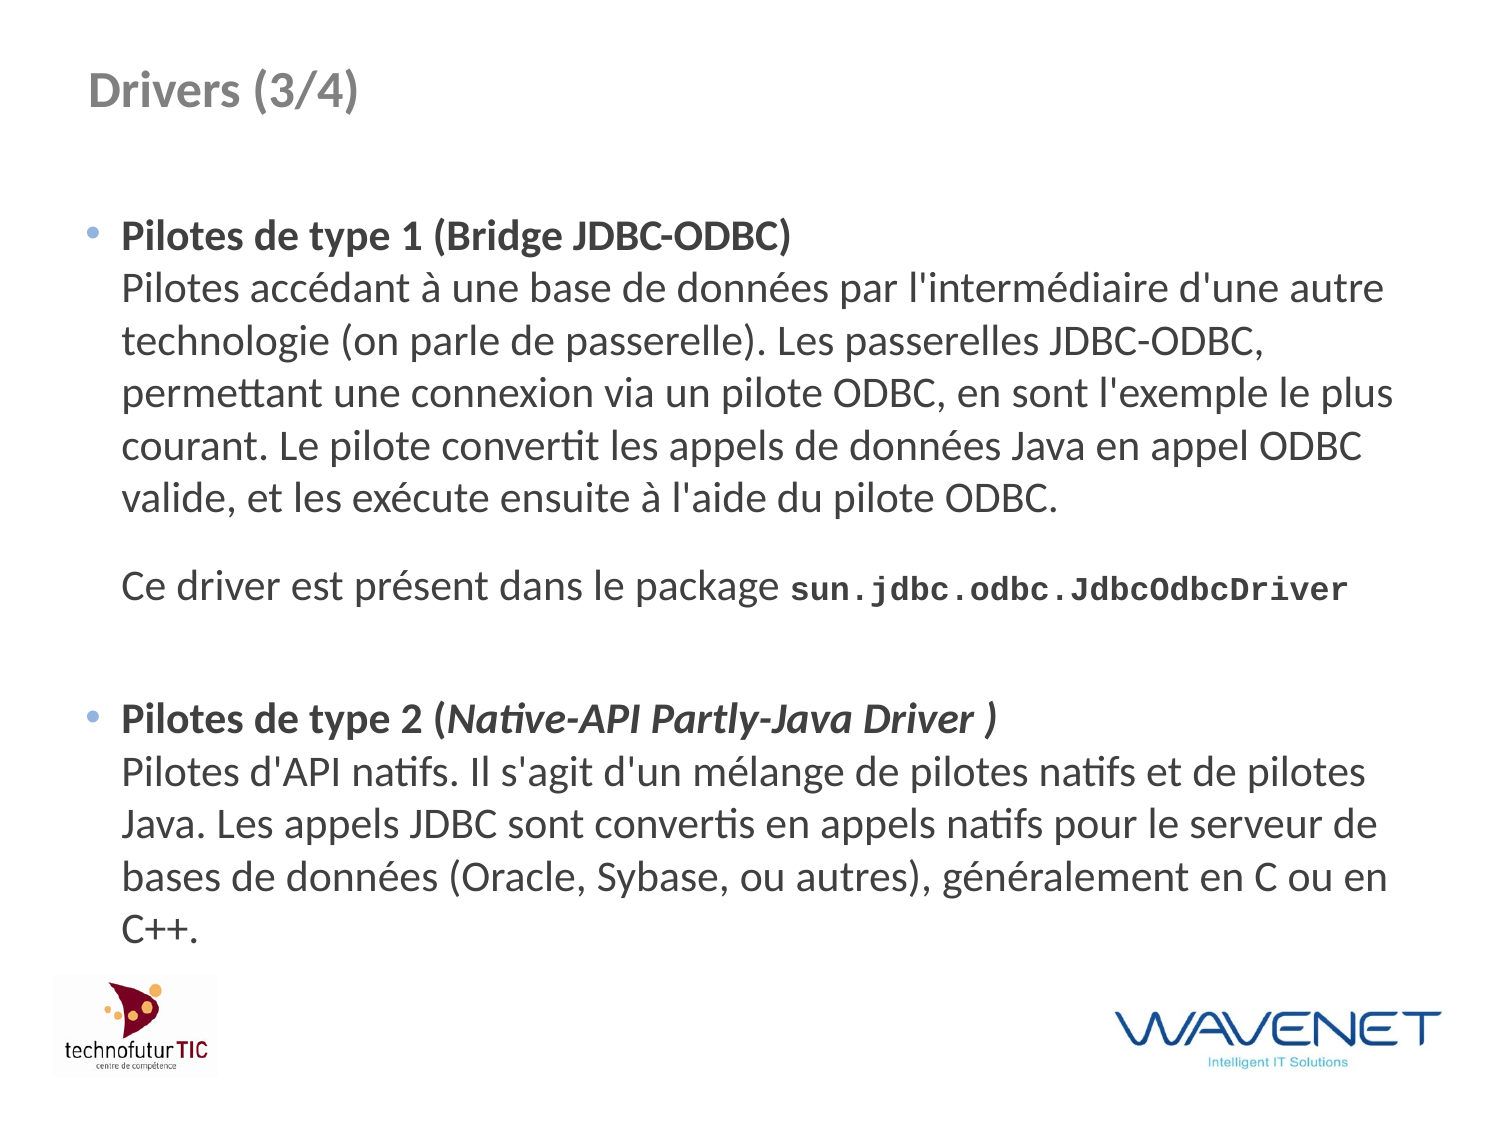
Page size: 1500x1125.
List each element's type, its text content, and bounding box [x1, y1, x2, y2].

picture [53, 975, 218, 1077]
list Pilotes de type 1 (Bridge JDBC-ODBC) Pilotes accédant à une base de données par l'intermédiaire d'une autre technologie (on parle de passerelle). Les passerelles JDBC-ODBC, permettant une connexion via un pilote ODBC, en sont l'exemple le plus courant. Le pilote convertit les appels de données Java en appel ODBC valide, et les exécute ensuite à l'aide du pilote ODBC. Ce driver est présent dans le package sun.jdbc.odbc.JdbcOdbcDriver Pilotes de type 2 (Native-API Partly-Java Driver ) Pilotes d'API natifs. Il s'agit d'un mélange de pilotes natifs et de pilotes Java. Les appels JDBC sont convertis en appels natifs pour le serveur de bases de données (Oracle, Sybase, ou autres), généralement en C ou en C++. [70, 198, 1454, 929]
title Drivers (3/4) [72, 47, 1426, 145]
picture [1113, 1009, 1443, 1071]
